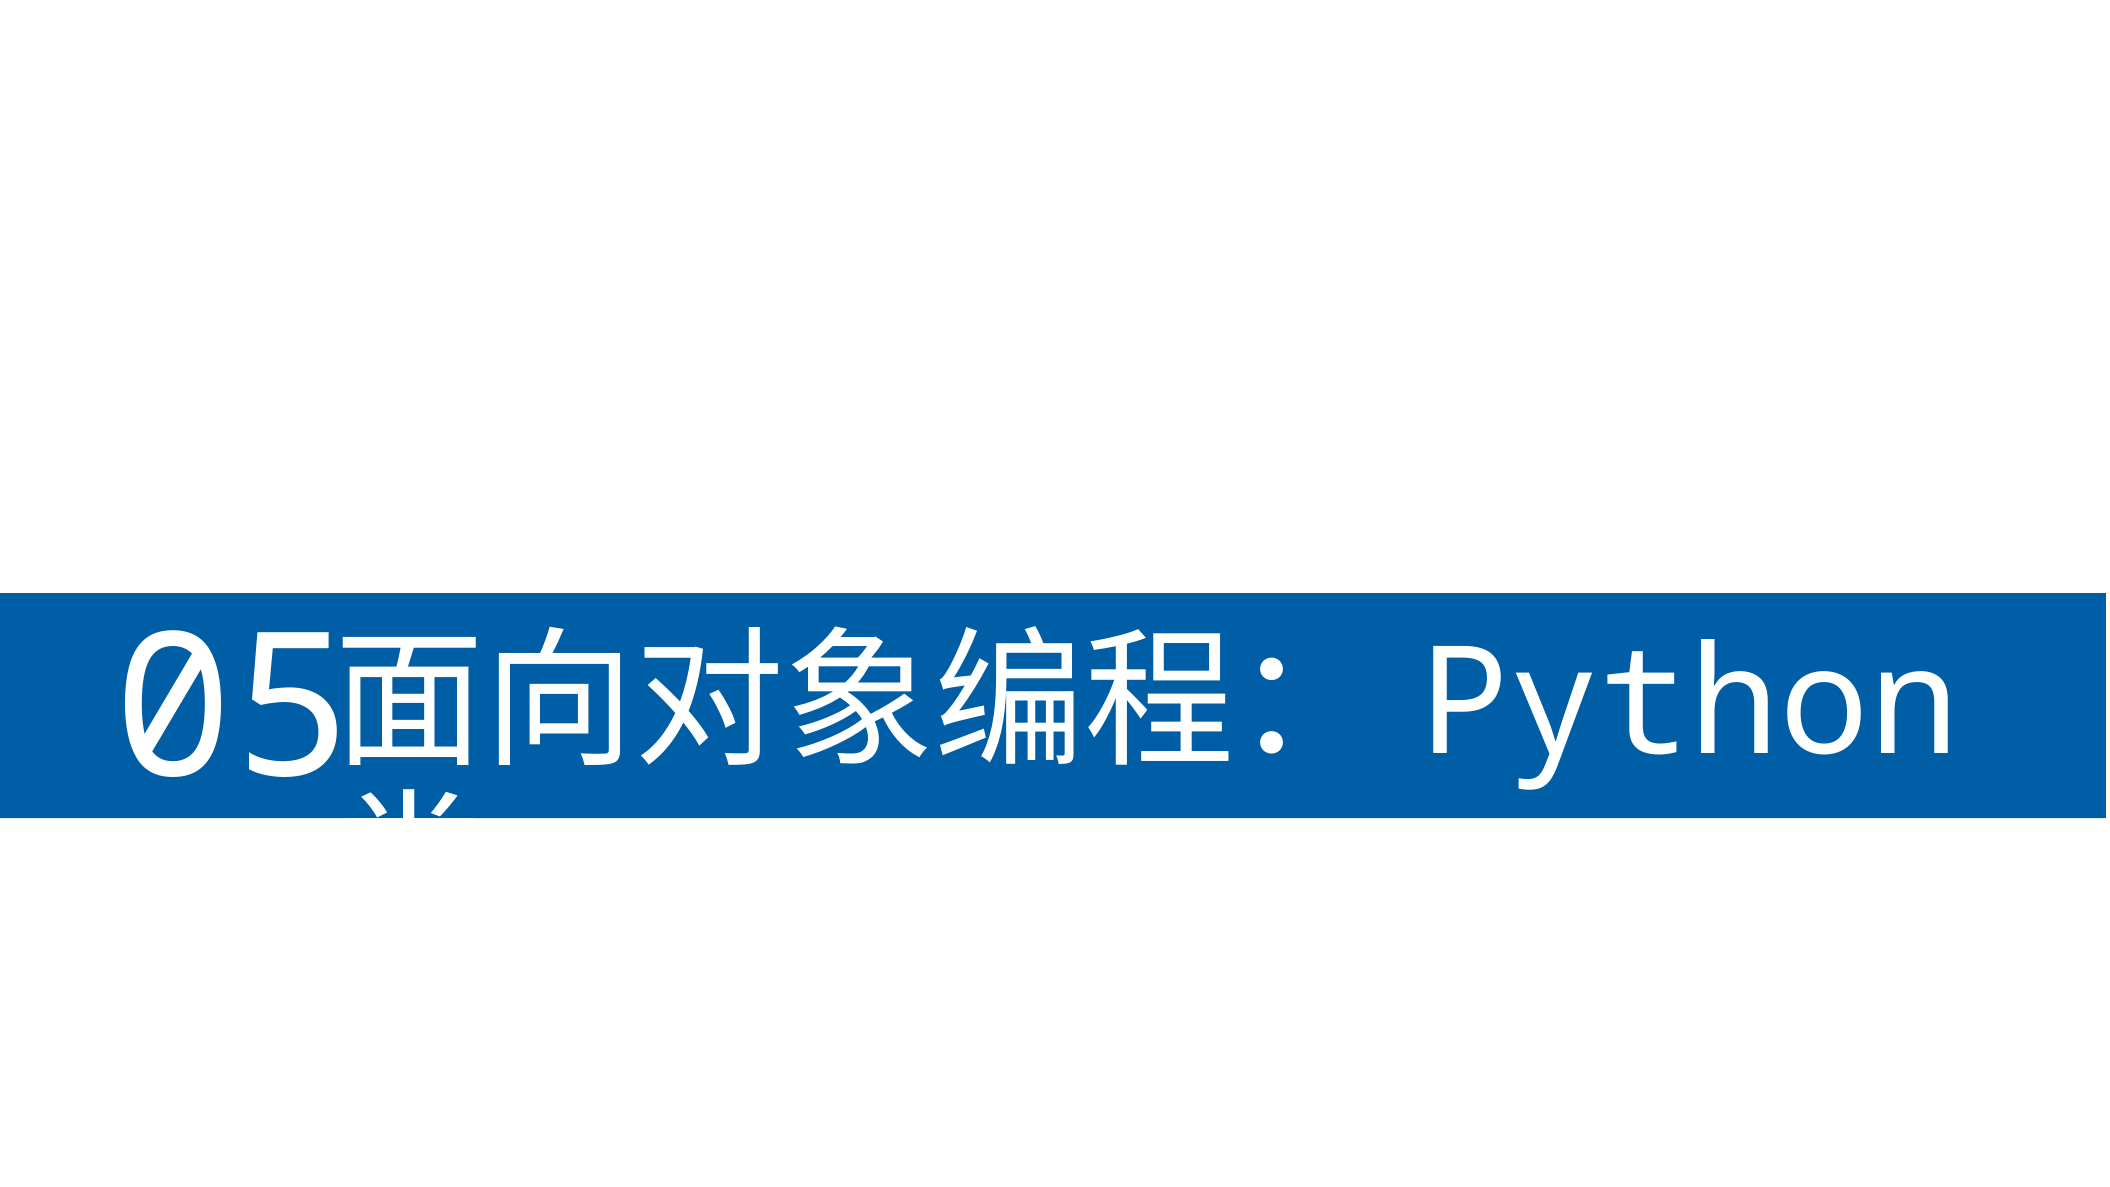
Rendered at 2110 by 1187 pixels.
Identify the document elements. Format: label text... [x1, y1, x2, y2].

text_box [354, 592, 2107, 819]
text_box [0, 592, 334, 819]
text_box 面向对象编程：Python类 [334, 623, 2083, 948]
text_box 05 [113, 575, 354, 816]
